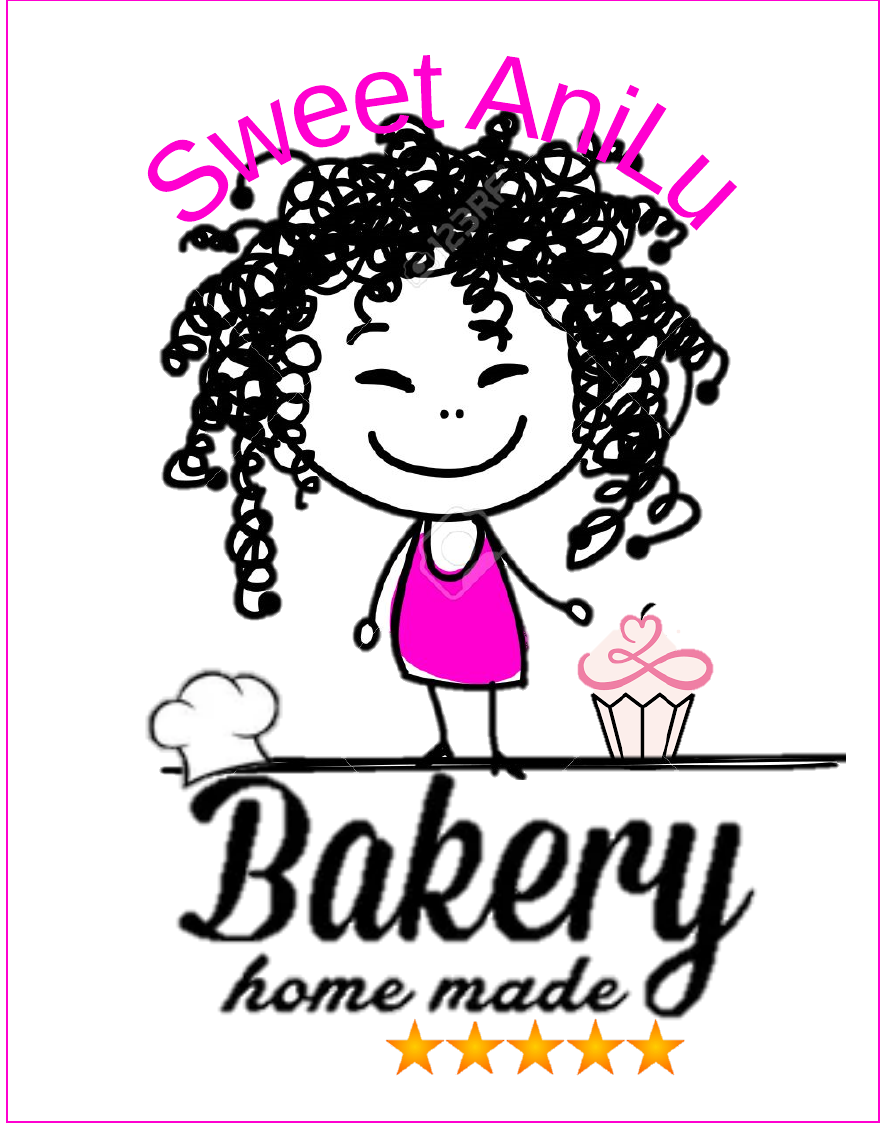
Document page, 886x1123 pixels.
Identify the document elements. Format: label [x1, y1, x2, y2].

text_box [6, 0, 880, 1123]
